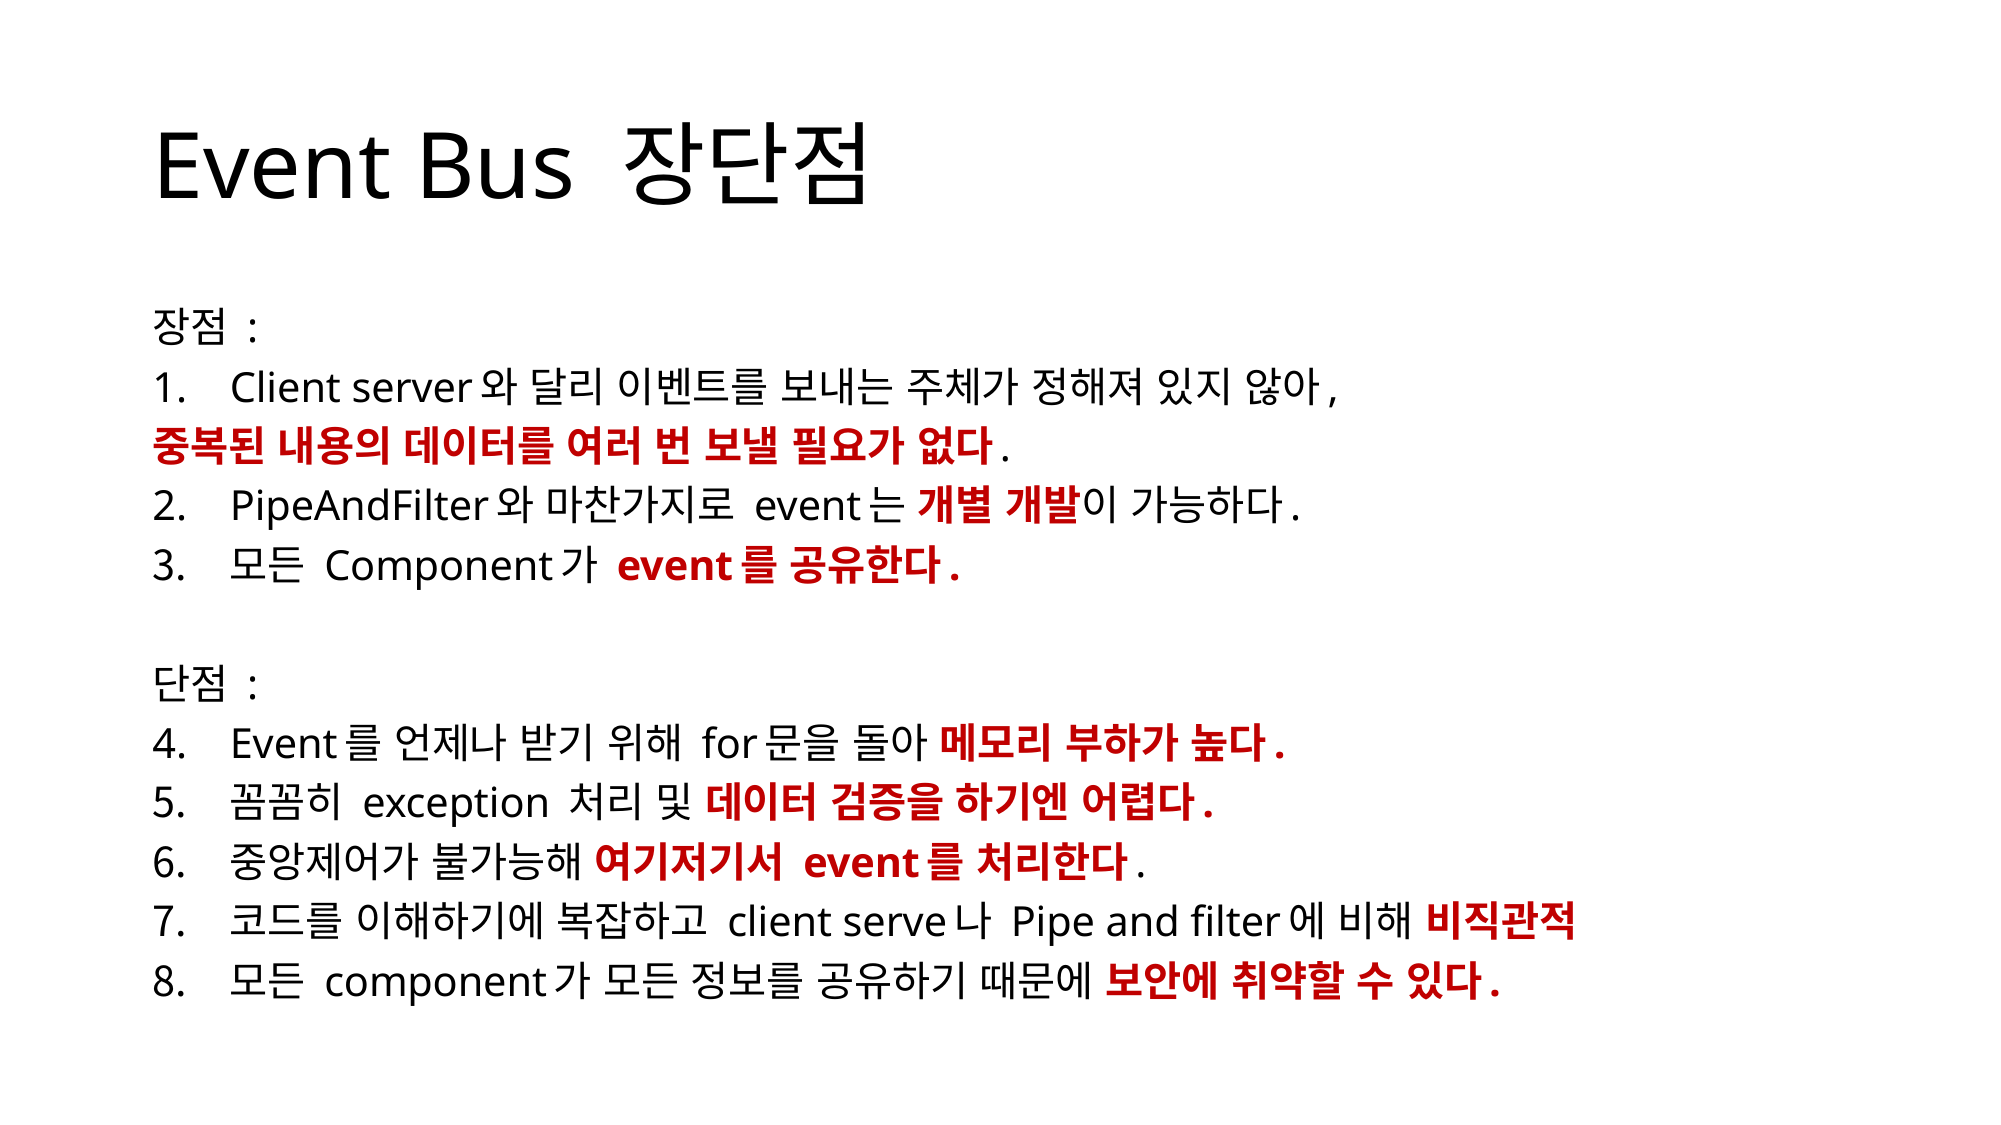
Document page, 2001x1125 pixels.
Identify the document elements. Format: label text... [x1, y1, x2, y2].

title Event Bus 장단점 [137, 59, 1863, 278]
list 장점 : Client server와 달리 이벤트를 보내는 주체가 정해져 있지 않아, 중복된 내용의 데이터를 여러 번 보낼 필요가 없다. PipeAndFilter와 마찬가지로 event는 개별 개발이 가능하다. 모든 Component가 event를 공유한다. 단점 : Event를 언제나 받기 위해 for문을 돌아 메모리 부하가 높다. 꼼꼼히 exception 처리 및 데이터 검증을 하기엔 어렵다. 중앙제어가 불가능해 여기저기서 event를 처리한다. 코드를 이해하기에 복잡하고 client serve나 Pipe and filter에 비해 비직관적 모든 component가 모든 정보를 공유하기 때문에 보안에 취약할 수 있다. [137, 299, 1970, 1014]
